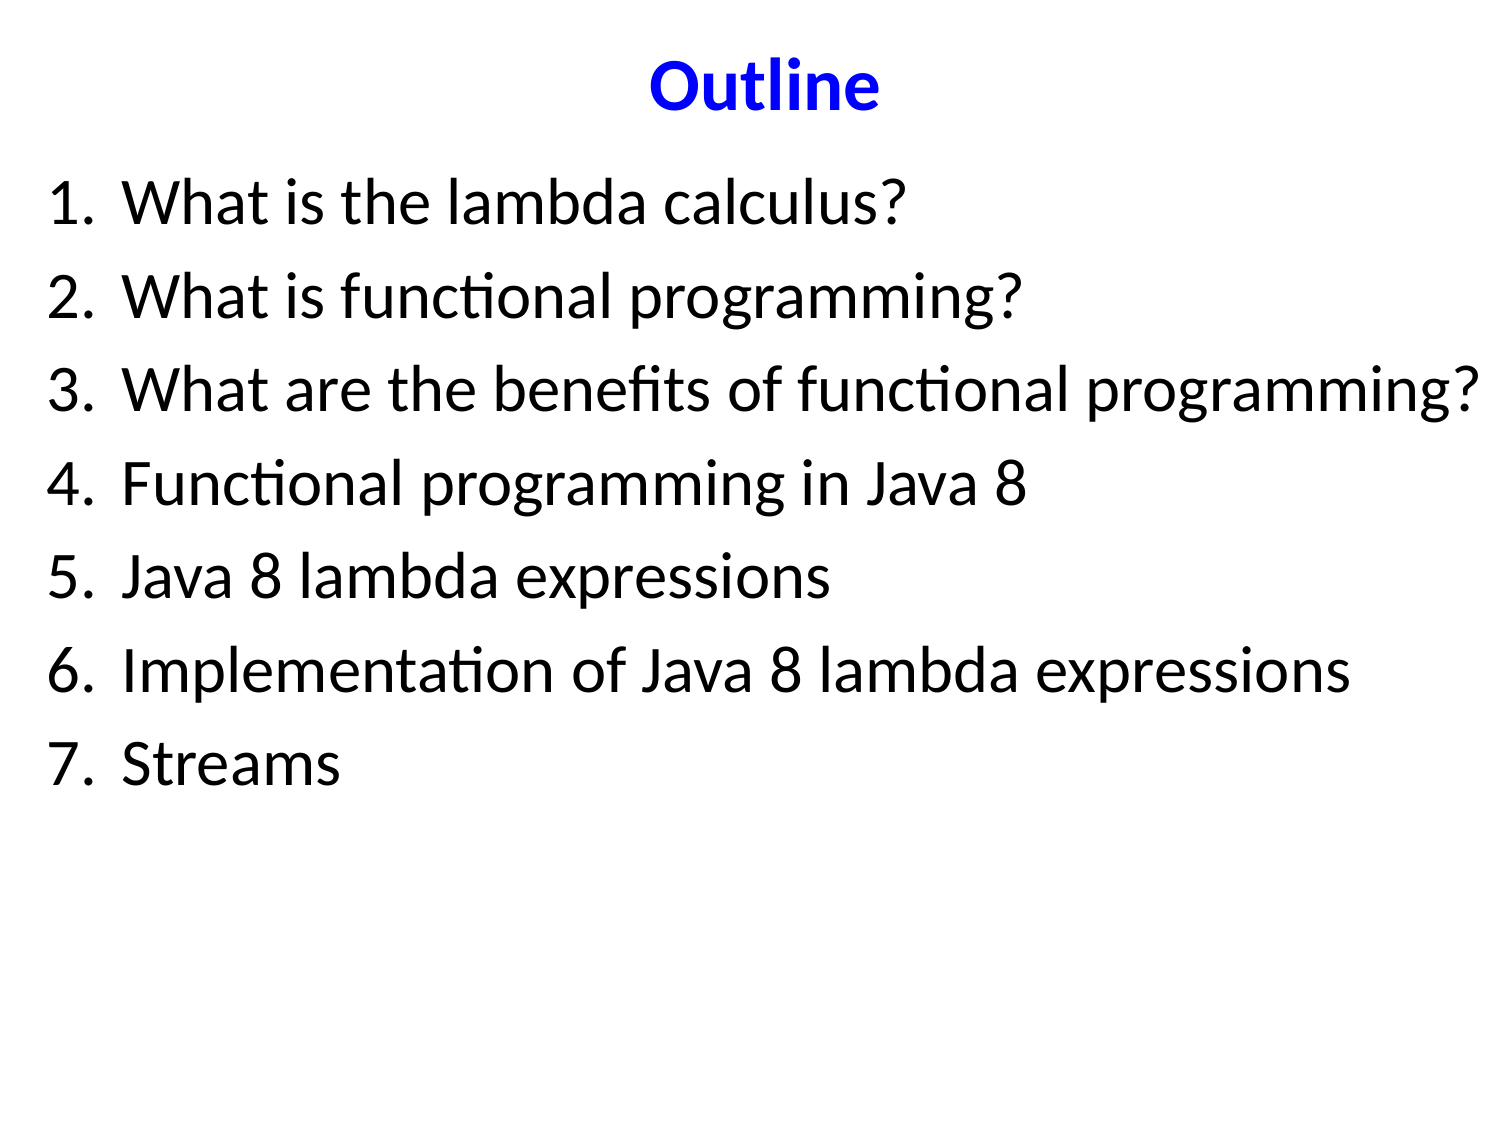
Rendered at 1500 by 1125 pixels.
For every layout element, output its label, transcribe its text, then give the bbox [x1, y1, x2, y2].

list What is the lambda calculus? What is functional programming? What are the benefits of functional programming? Functional programming in Java 8 Java 8 lambda expressions Implementation of Java 8 lambda expressions Streams [31, 150, 1500, 1043]
title Outline [31, 11, 1500, 150]
